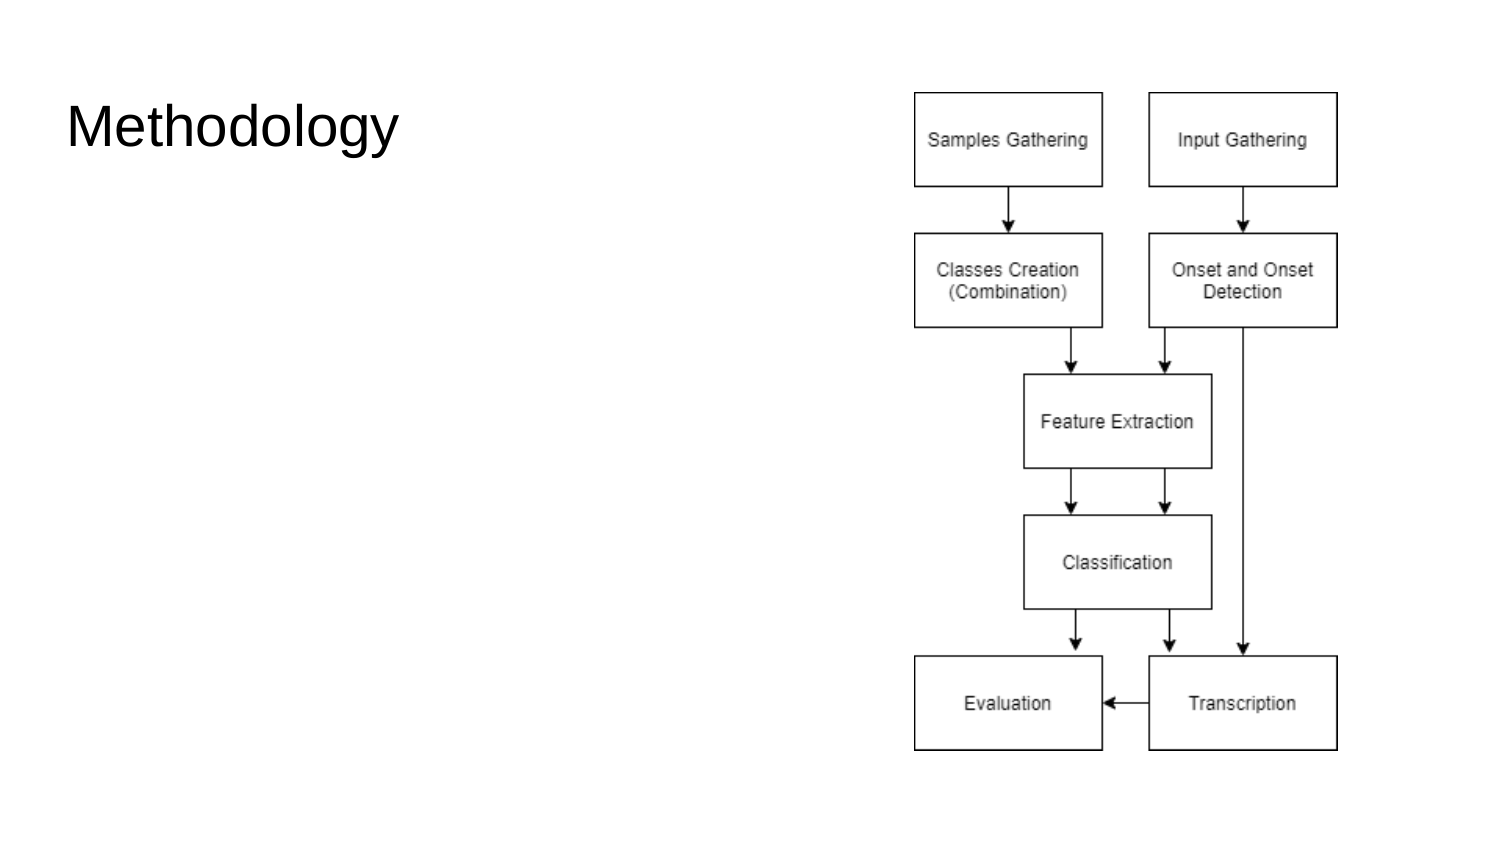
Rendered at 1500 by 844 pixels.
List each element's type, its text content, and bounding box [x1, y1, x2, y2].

title Methodology [51, 72, 1449, 167]
picture [913, 92, 1338, 751]
